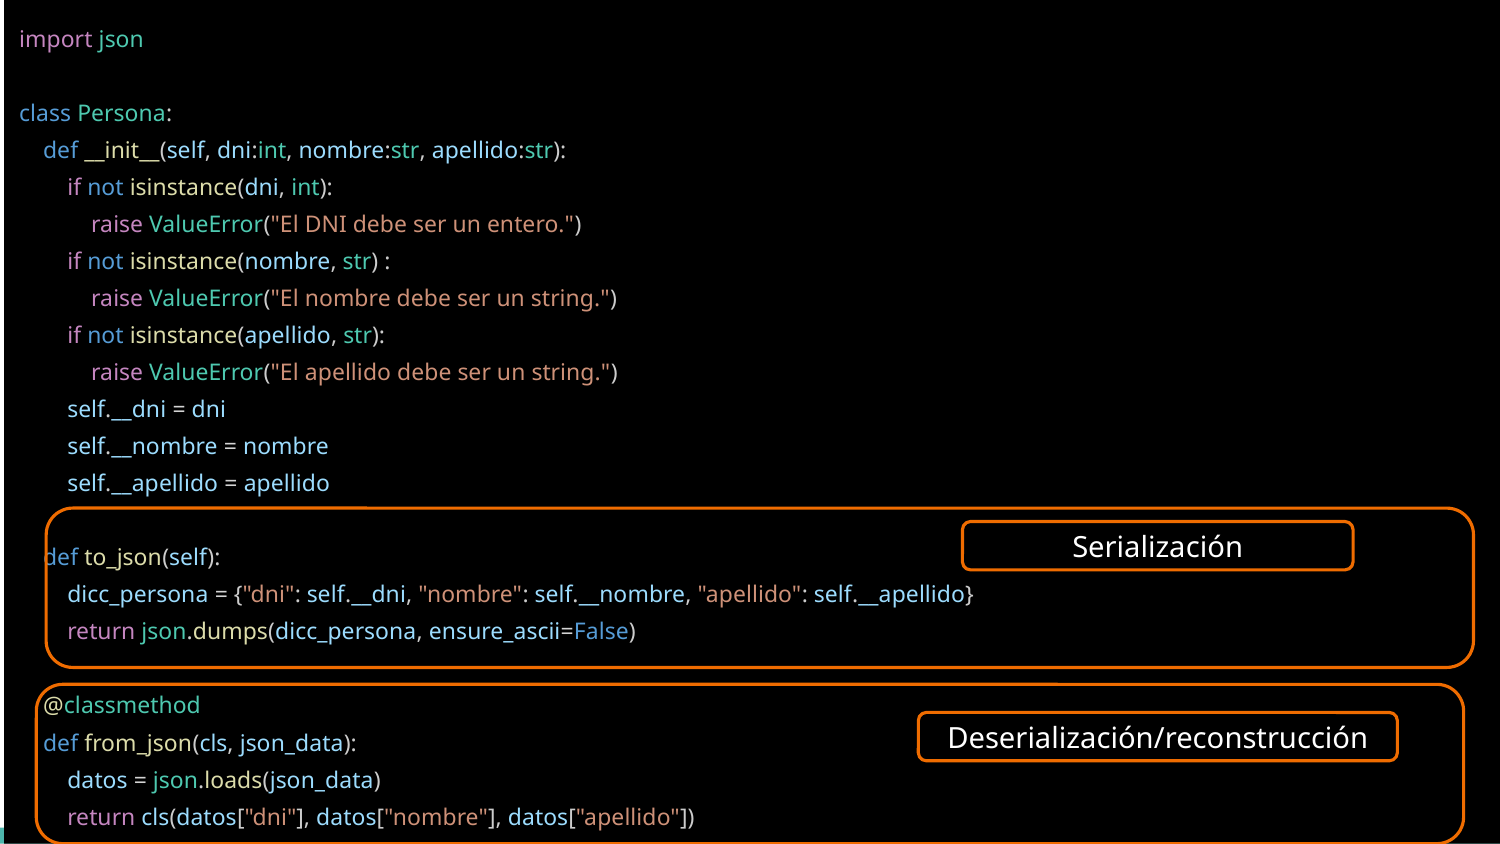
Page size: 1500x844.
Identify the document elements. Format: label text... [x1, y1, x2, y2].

text_box [36, 684, 1464, 844]
list import json class Persona: def __init__(self, dni:int, nombre:str, apellido:str): if not isinstance(dni, int): raise ValueError("El DNI debe ser un entero.") if not isinstance(nombre, str) : raise ValueError("El nombre debe ser un string.") if not isinstance(apellido, str): raise ValueError("El apellido debe ser un string.") self.__dni = dni self.__nombre = nombre self.__apellido = apellido def to_json(self): dicc_persona = {"dni": self.__dni, "nombre": self.__nombre, "apellido": self.__apellido} return json.dumps(dicc_persona, ensure_ascii=False) @classmethod def from_json(cls, json_data): datos = json.loads(json_data) return cls(datos["dni"], datos["nombre"], datos["apellido"]) [4, 0, 1500, 844]
text_box Serialización [962, 521, 1354, 570]
text_box Deserialización/reconstrucción [918, 712, 1398, 761]
text_box [46, 508, 1474, 668]
